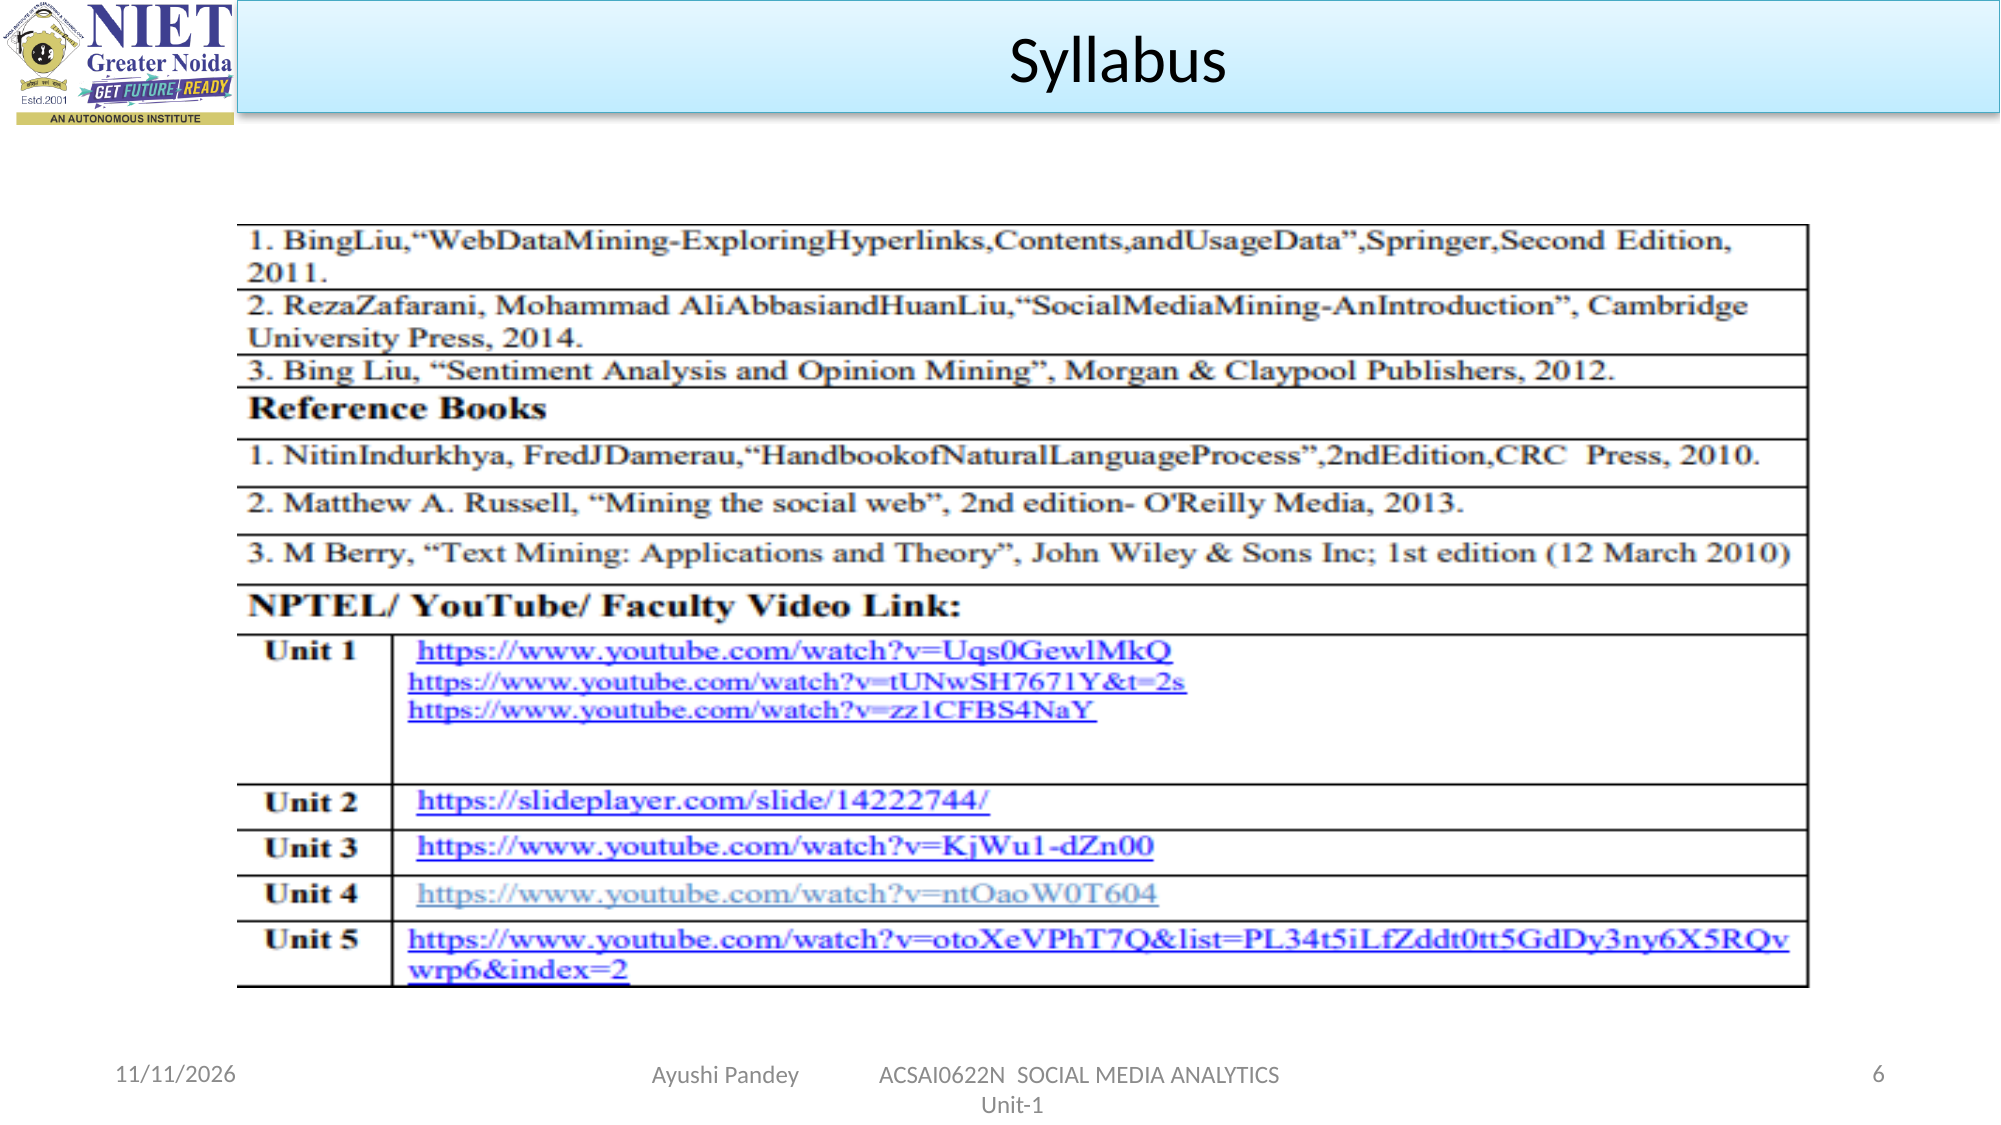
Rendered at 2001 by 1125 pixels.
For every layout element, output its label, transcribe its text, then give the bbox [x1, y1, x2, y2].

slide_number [99, 1042, 567, 1103]
slide_number 6 [1433, 1042, 1900, 1103]
picture [237, 224, 1813, 988]
picture [3, 2, 234, 125]
text_box Syllabus [237, 0, 2000, 113]
footer Ayushi Pandey ACSAI0622N SOCIAL MEDIA ANALYTICS Unit-1 [624, 1059, 1400, 1119]
